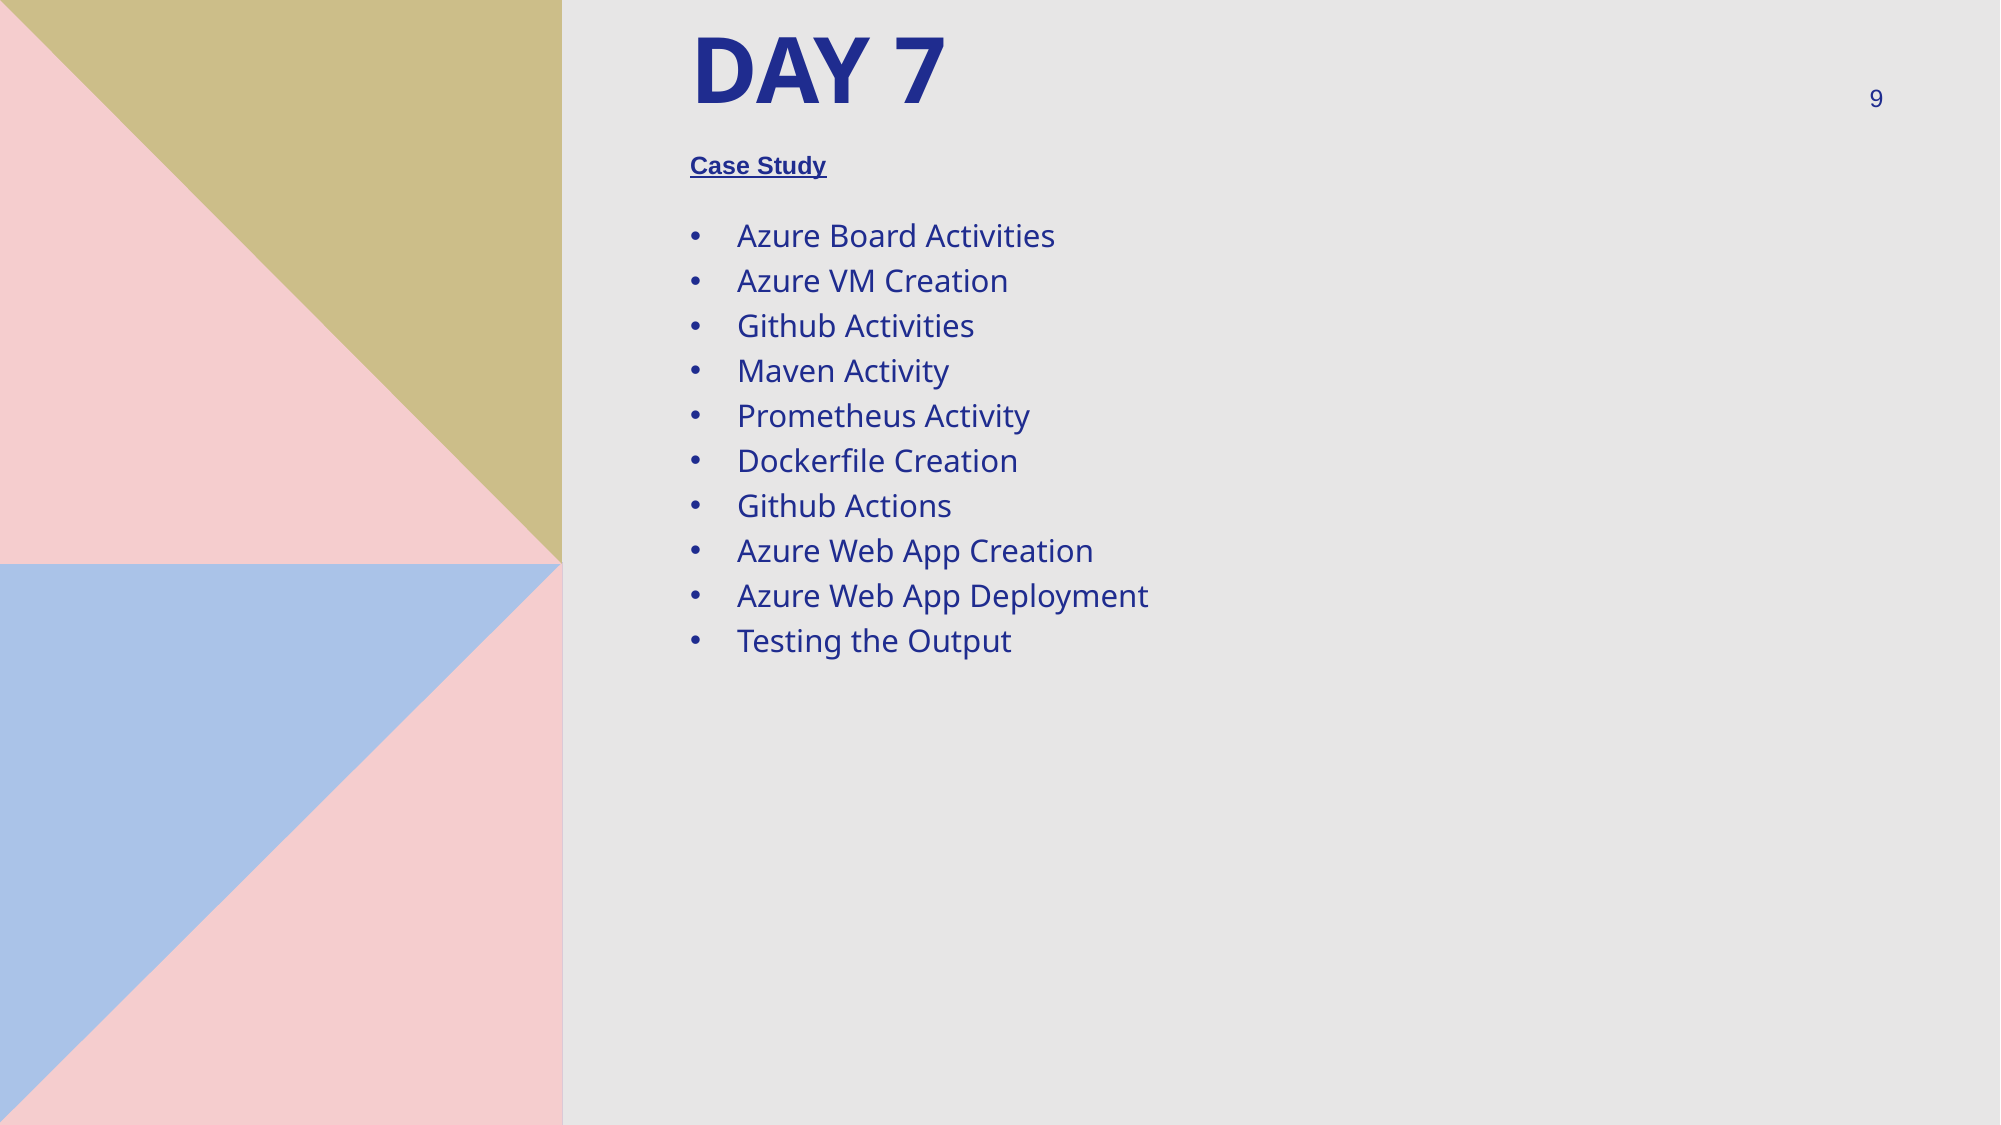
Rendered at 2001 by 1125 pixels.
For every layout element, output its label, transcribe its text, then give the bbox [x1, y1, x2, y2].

slide_number 9 [1795, 75, 1958, 120]
list Azure Board Activities Azure VM Creation Github Activities Maven Activity Prometheus Activity Dockerfile Creation Github Actions Azure Web App Creation Azure Web App Deployment Testing the Output [675, 209, 1786, 1074]
title Day 7 [675, 3, 1786, 130]
footer Case Study [675, 142, 1201, 188]
